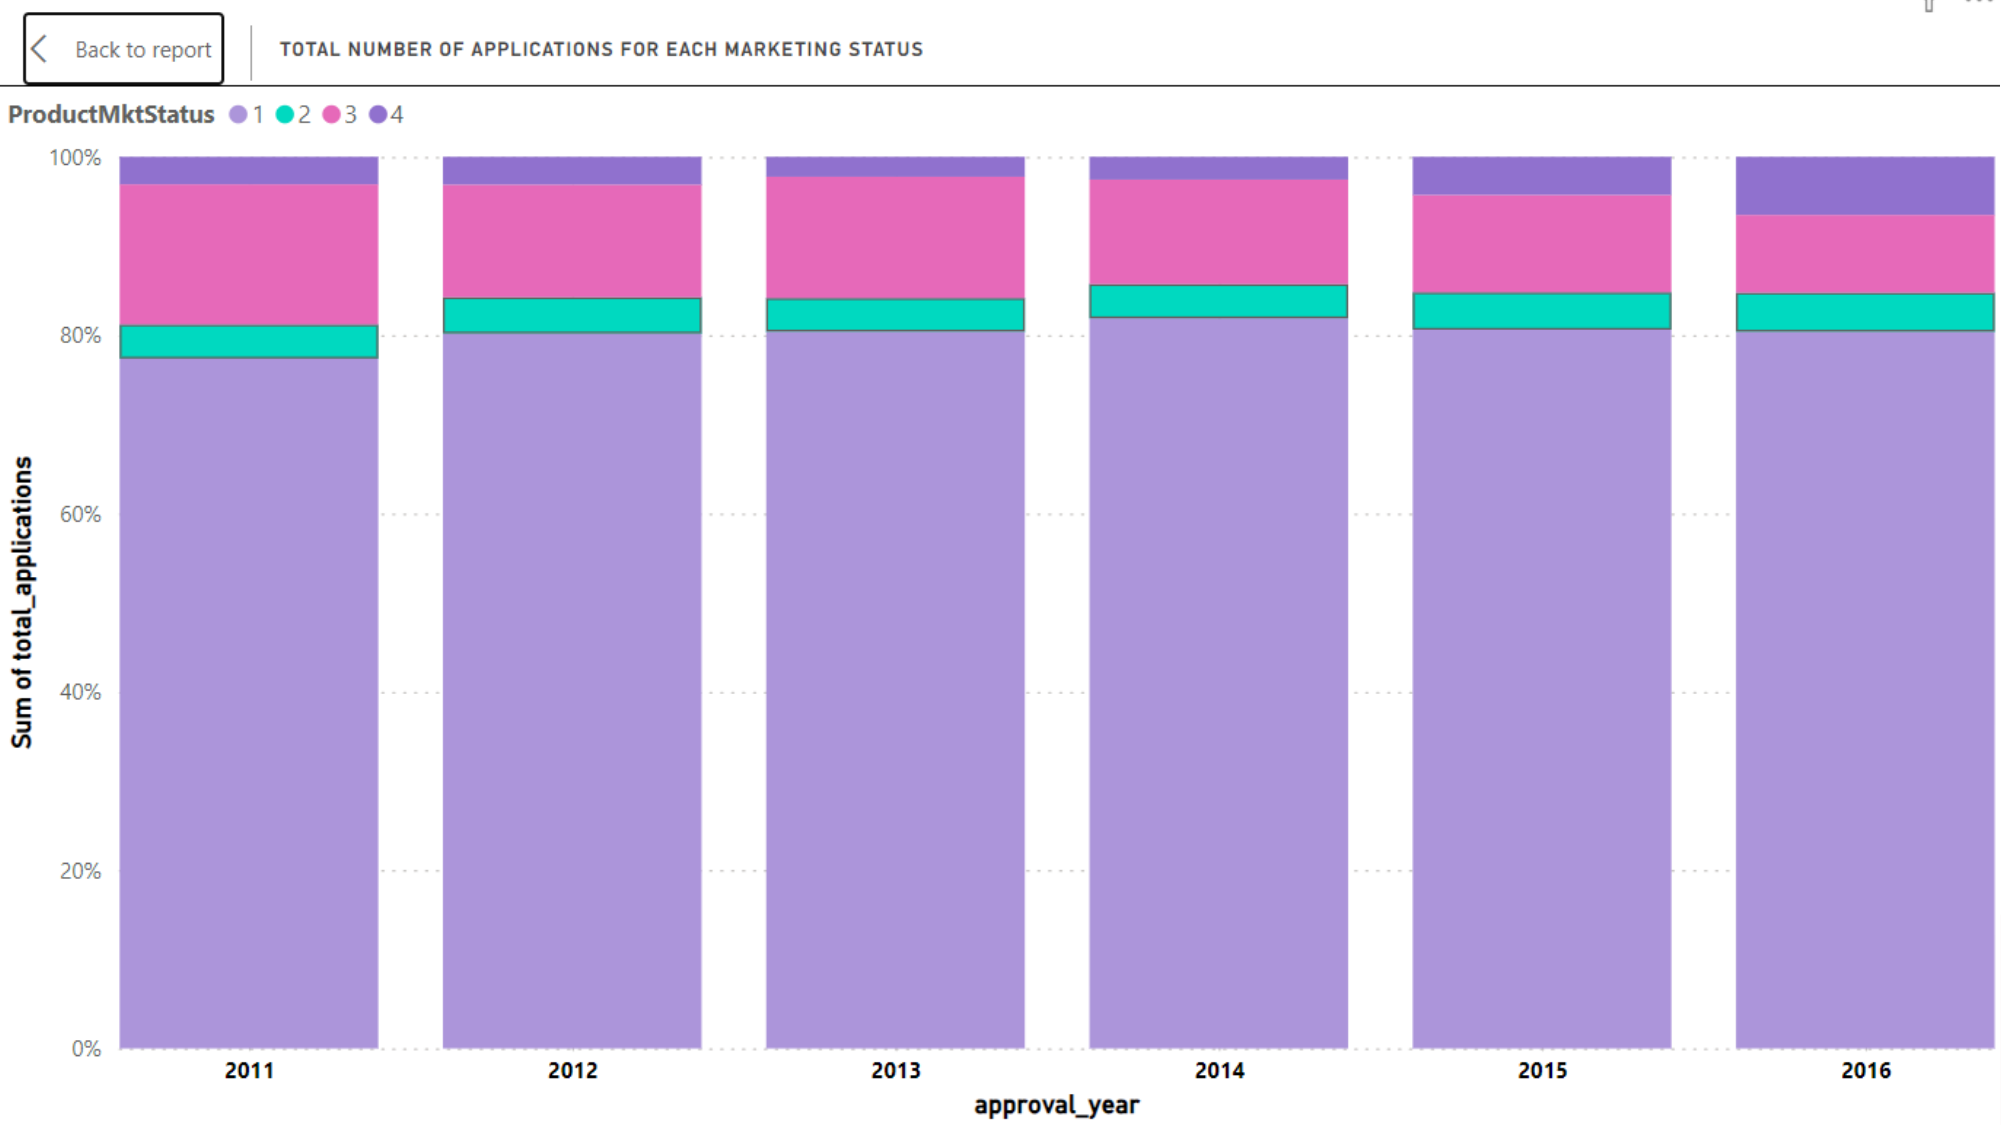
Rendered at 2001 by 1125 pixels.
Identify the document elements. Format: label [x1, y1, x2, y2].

list [0, 0, 2000, 1125]
